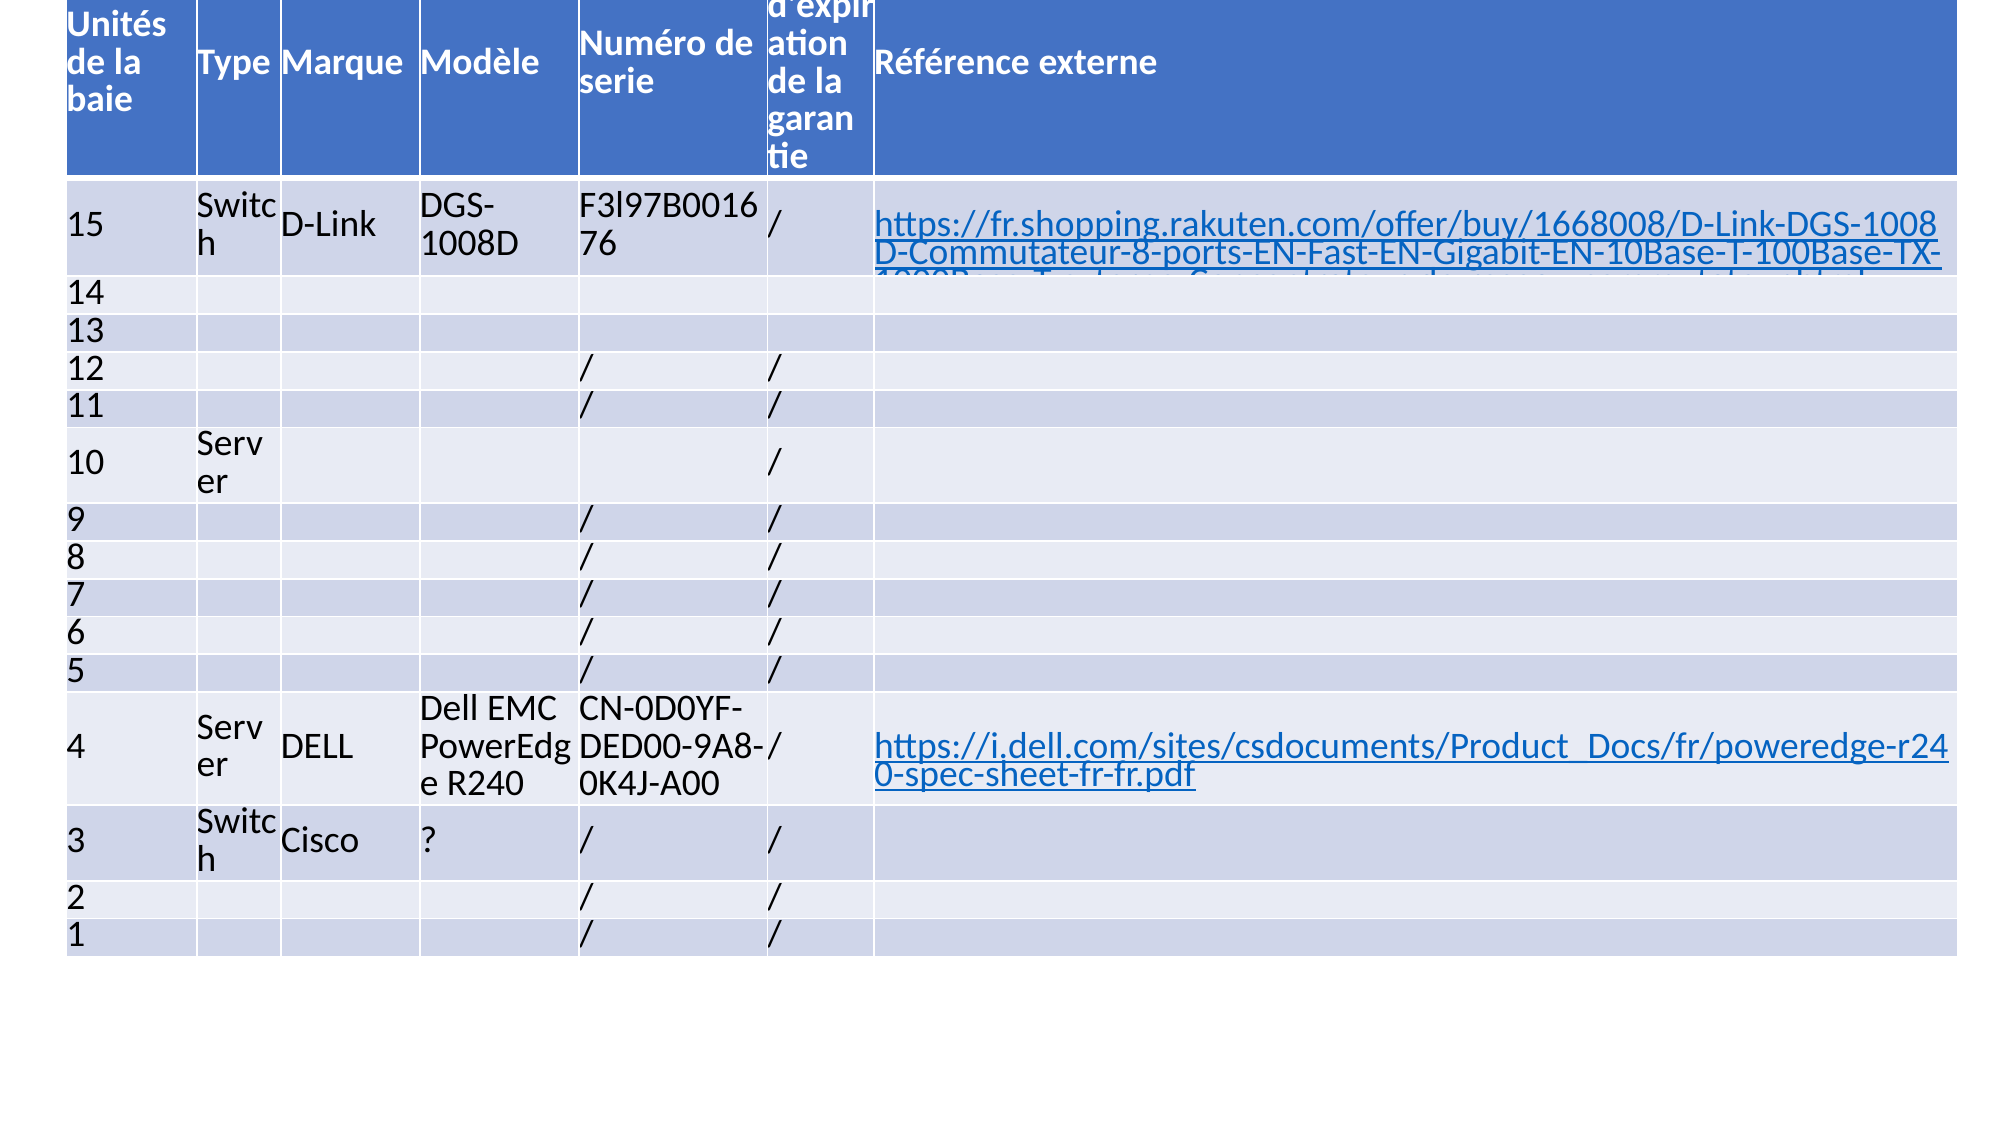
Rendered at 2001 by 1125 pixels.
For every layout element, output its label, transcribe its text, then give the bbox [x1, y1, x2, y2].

table_cell [875, 542, 1957, 578]
table_cell 10 [67, 428, 196, 502]
table_cell 2 [67, 882, 196, 918]
table_cell Server [198, 428, 280, 502]
table_cell [282, 504, 419, 540]
table_cell [198, 580, 280, 616]
table_cell / [580, 882, 767, 918]
table_cell [282, 542, 419, 578]
table_cell [421, 542, 578, 578]
table_cell [198, 542, 280, 578]
table_cell [421, 391, 578, 427]
table_cell [421, 617, 578, 653]
table_cell [875, 391, 1957, 427]
table_header Unités de la baie [67, 0, 196, 175]
table_cell 3 [67, 806, 196, 880]
table_cell 8 [67, 542, 196, 578]
table_cell [421, 580, 578, 616]
table_cell D-Link [282, 181, 419, 275]
table_cell Switch [198, 806, 280, 880]
table_cell [421, 655, 578, 691]
table_cell [282, 353, 419, 389]
table_cell / [580, 617, 767, 653]
table_cell [875, 882, 1957, 918]
table_cell [768, 277, 873, 313]
table_cell 6 [67, 617, 196, 653]
table_cell / [768, 504, 873, 540]
table_cell [198, 655, 280, 691]
table_cell 1 [67, 919, 196, 956]
table_cell / [580, 391, 767, 427]
table_cell [580, 428, 767, 502]
table_cell [198, 277, 280, 313]
table_cell 7 [67, 580, 196, 616]
table_cell [282, 428, 419, 502]
table_cell [421, 315, 578, 351]
table_cell https://i.dell.com/sites/csdocuments/Product_Docs/fr/poweredge-r240-spec-sheet-fr-fr.pdf [875, 693, 1957, 804]
table_cell [282, 919, 419, 956]
table_cell [580, 277, 767, 313]
table_cell / [768, 428, 873, 502]
table_cell / [768, 919, 873, 956]
table_cell / [580, 504, 767, 540]
table_cell CN-0D0YF-DED00-9A8-0K4J-A00 [580, 693, 767, 804]
table_cell / [768, 806, 873, 880]
table_cell / [580, 655, 767, 691]
table_cell / [580, 353, 767, 389]
table_cell / [580, 580, 767, 616]
table_cell / [768, 181, 873, 275]
table_cell 5 [67, 655, 196, 691]
table_cell Dell EMC PowerEdge R240 [421, 693, 578, 804]
table_cell [421, 504, 578, 540]
table_cell 9 [67, 504, 196, 540]
table_cell [282, 315, 419, 351]
table_cell / [580, 919, 767, 956]
table_cell [580, 315, 767, 351]
table_cell / [580, 542, 767, 578]
table_header Référence externe [875, 0, 1957, 175]
table_cell [875, 617, 1957, 653]
table_cell 14 [67, 277, 196, 313]
table_cell ? [421, 806, 578, 880]
table_cell [282, 655, 419, 691]
table_cell Cisco [282, 806, 419, 880]
table_cell / [768, 882, 873, 918]
table_cell / [768, 617, 873, 653]
table_cell [198, 919, 280, 956]
table_cell [421, 428, 578, 502]
table_cell DGS-1008D [421, 181, 578, 275]
table_cell [282, 617, 419, 653]
table_cell [282, 882, 419, 918]
table_cell [875, 655, 1957, 691]
table_cell https://fr.shopping.rakuten.com/offer/buy/1668008/D-Link-DGS-1008D-Commutateur-8-ports-EN-Fast-EN-Gigabit-EN-10Base-T-100Base-TX-1000Base-T-externe-Concentrateur-de-reseau-commutateur.html [875, 181, 1957, 275]
table_header Type [198, 0, 280, 175]
table_cell F3l97B001676 [580, 181, 767, 275]
table_cell / [580, 806, 767, 880]
table_cell / [768, 353, 873, 389]
table_cell [421, 277, 578, 313]
table_cell / [768, 655, 873, 691]
table_cell 4 [67, 693, 196, 804]
table_cell [282, 277, 419, 313]
table_header Date d'expiration de la garantie [768, 0, 873, 175]
table_cell 13 [67, 315, 196, 351]
table_cell / [768, 542, 873, 578]
table_cell [875, 353, 1957, 389]
table_cell / [768, 580, 873, 616]
table_cell [875, 580, 1957, 616]
table_cell [768, 315, 873, 351]
table_cell [198, 882, 280, 918]
table_cell [198, 353, 280, 389]
table_cell [875, 315, 1957, 351]
table_cell [875, 428, 1957, 502]
table_cell 12 [67, 353, 196, 389]
table_cell [198, 504, 280, 540]
table_cell [875, 277, 1957, 313]
table_cell / [768, 693, 873, 804]
table_cell [421, 353, 578, 389]
table_cell [875, 504, 1957, 540]
table_cell Switch [198, 181, 280, 275]
table_cell [282, 391, 419, 427]
table_cell [198, 391, 280, 427]
table_cell [421, 882, 578, 918]
table_header Marque [282, 0, 419, 175]
table_cell Server [198, 693, 280, 804]
table_header Modèle [421, 0, 578, 175]
table_cell [421, 919, 578, 956]
table_cell 15 [67, 181, 196, 275]
table_cell [198, 315, 280, 351]
table_cell [875, 919, 1957, 956]
table_cell / [768, 391, 873, 427]
table_cell [198, 617, 280, 653]
table_header Numéro de serie [580, 0, 767, 175]
table_cell DELL [282, 693, 419, 804]
table_cell [875, 806, 1957, 880]
table_cell 11 [67, 391, 196, 427]
table_cell [282, 580, 419, 616]
